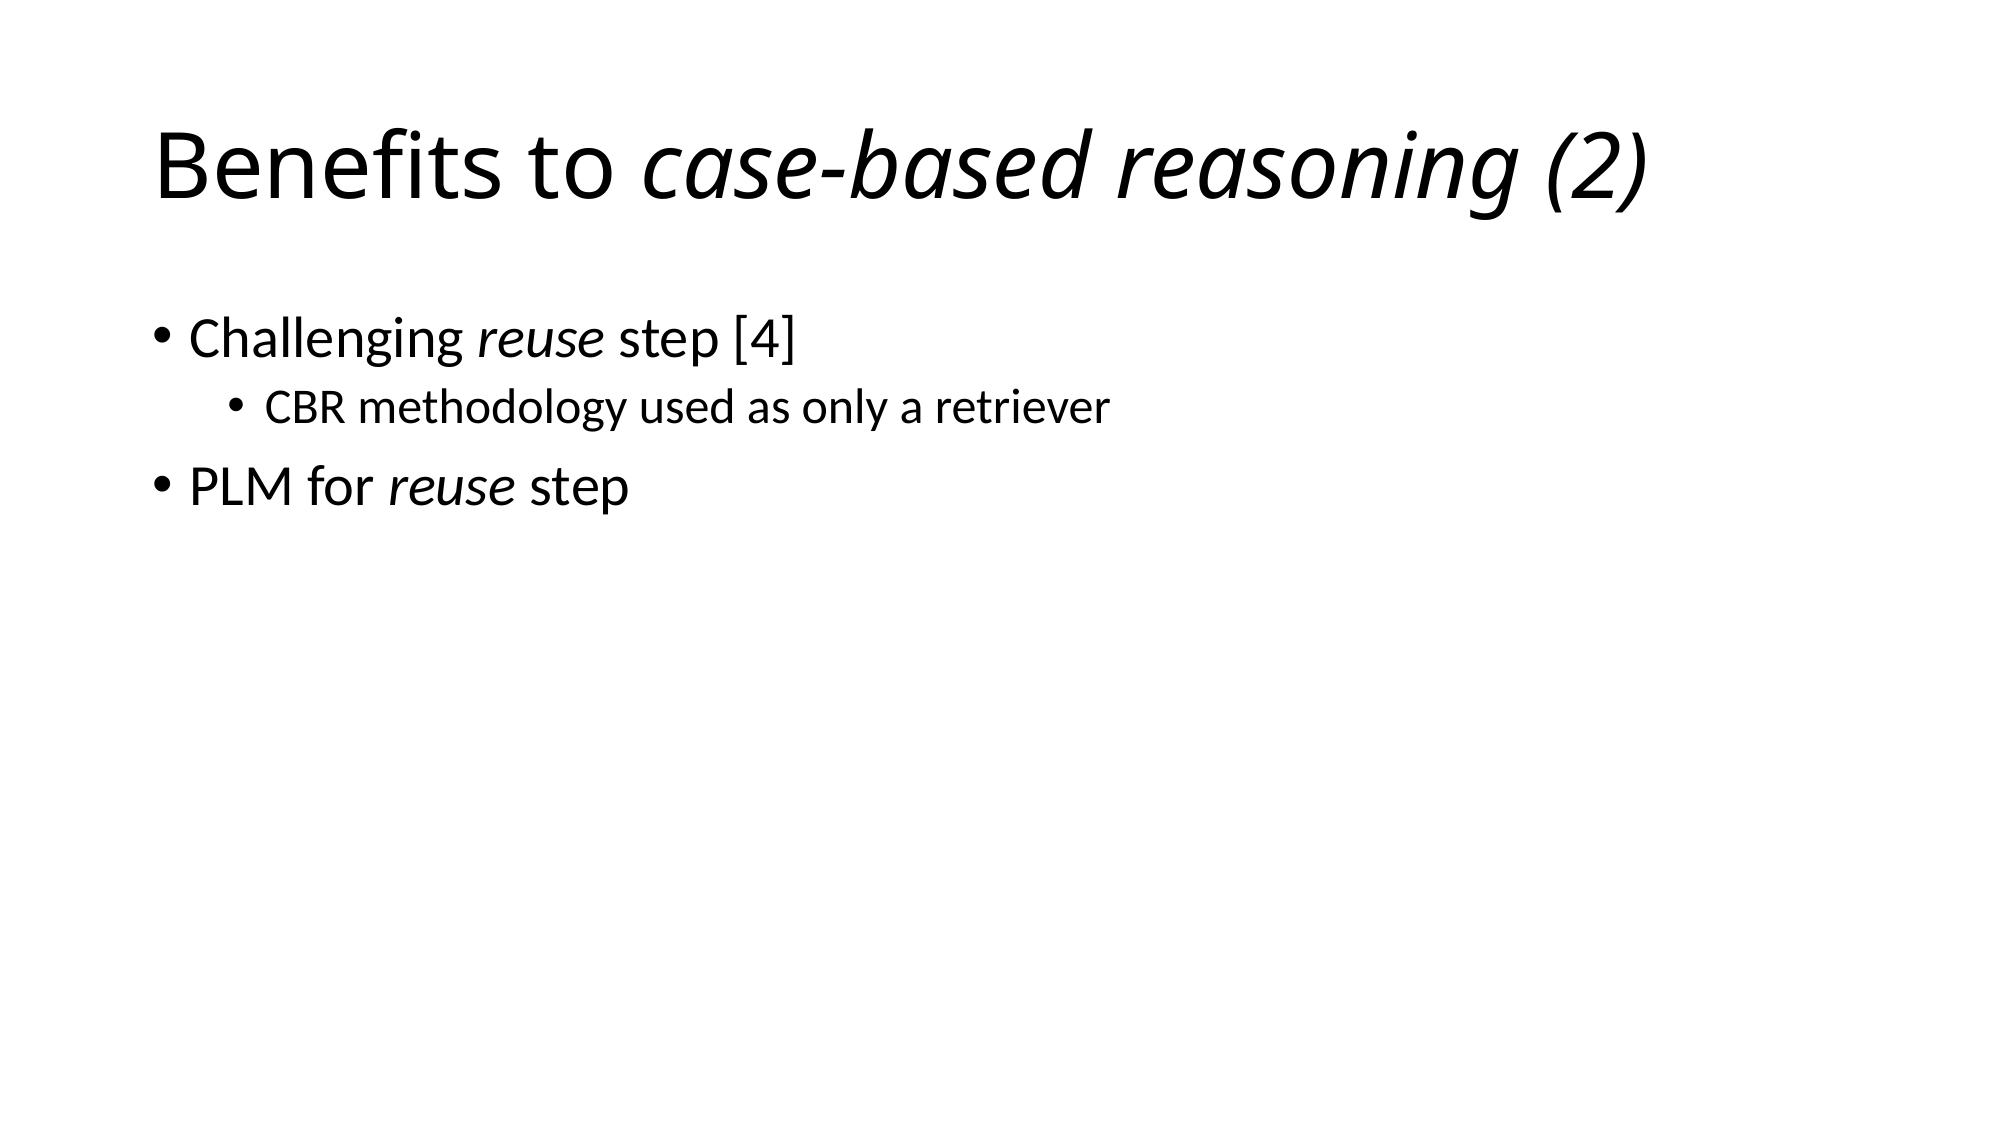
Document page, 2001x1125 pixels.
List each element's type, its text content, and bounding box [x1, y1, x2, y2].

title Benefits to case-based reasoning (2) [137, 59, 1863, 278]
list Challenging reuse step [4] CBR methodology used as only a retriever PLM for reuse step [137, 299, 1863, 1014]
